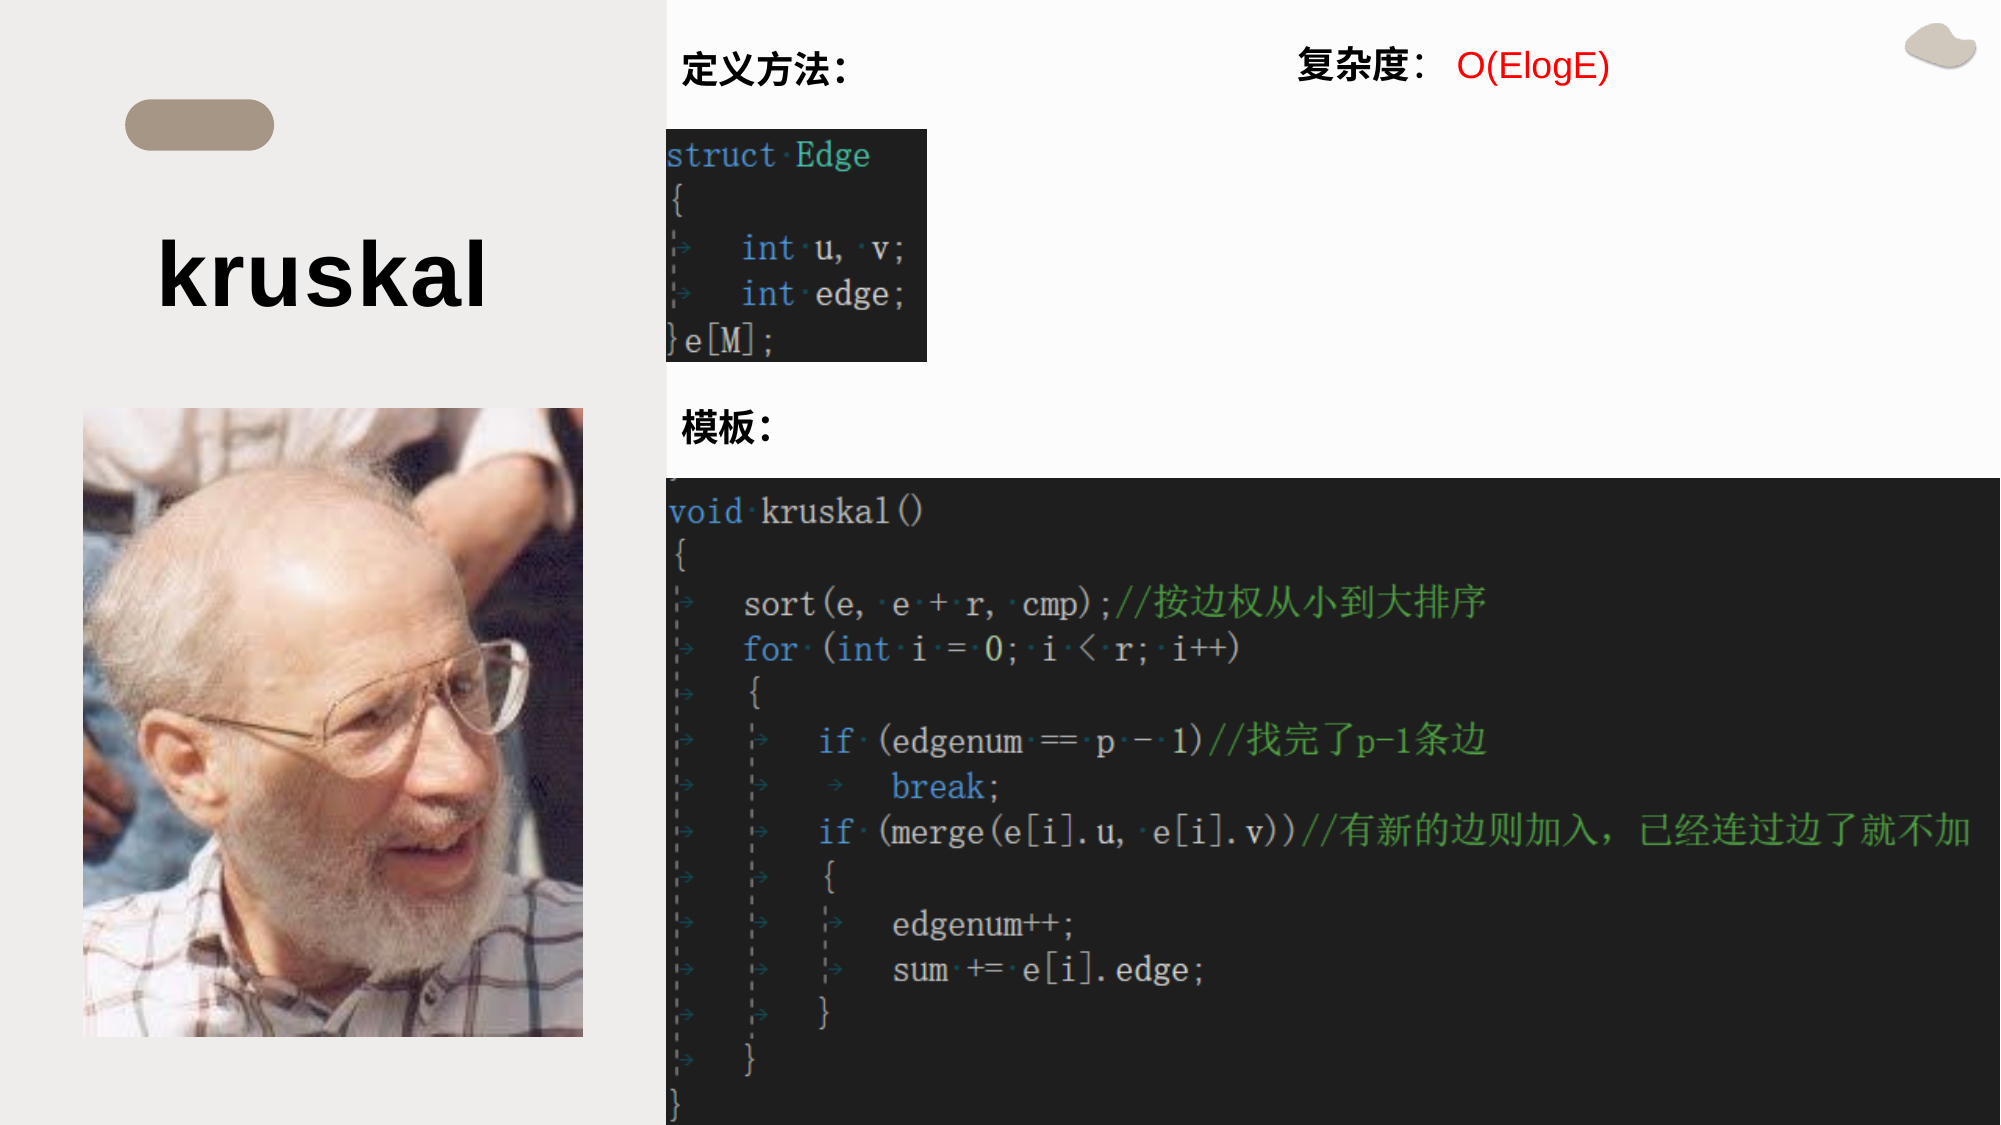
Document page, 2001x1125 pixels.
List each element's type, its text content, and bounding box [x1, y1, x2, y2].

picture [83, 408, 583, 1037]
picture [666, 129, 927, 362]
text_box kruskal [148, 196, 519, 350]
text_box 复杂度：O(ElogE) [1282, 33, 1753, 94]
text_box [0, 0, 668, 1125]
text_box 模板： [666, 396, 907, 457]
text_box 定义方法： [666, 38, 907, 99]
text_box [124, 98, 276, 152]
picture [666, 478, 2000, 1125]
picture [1881, 0, 2000, 95]
